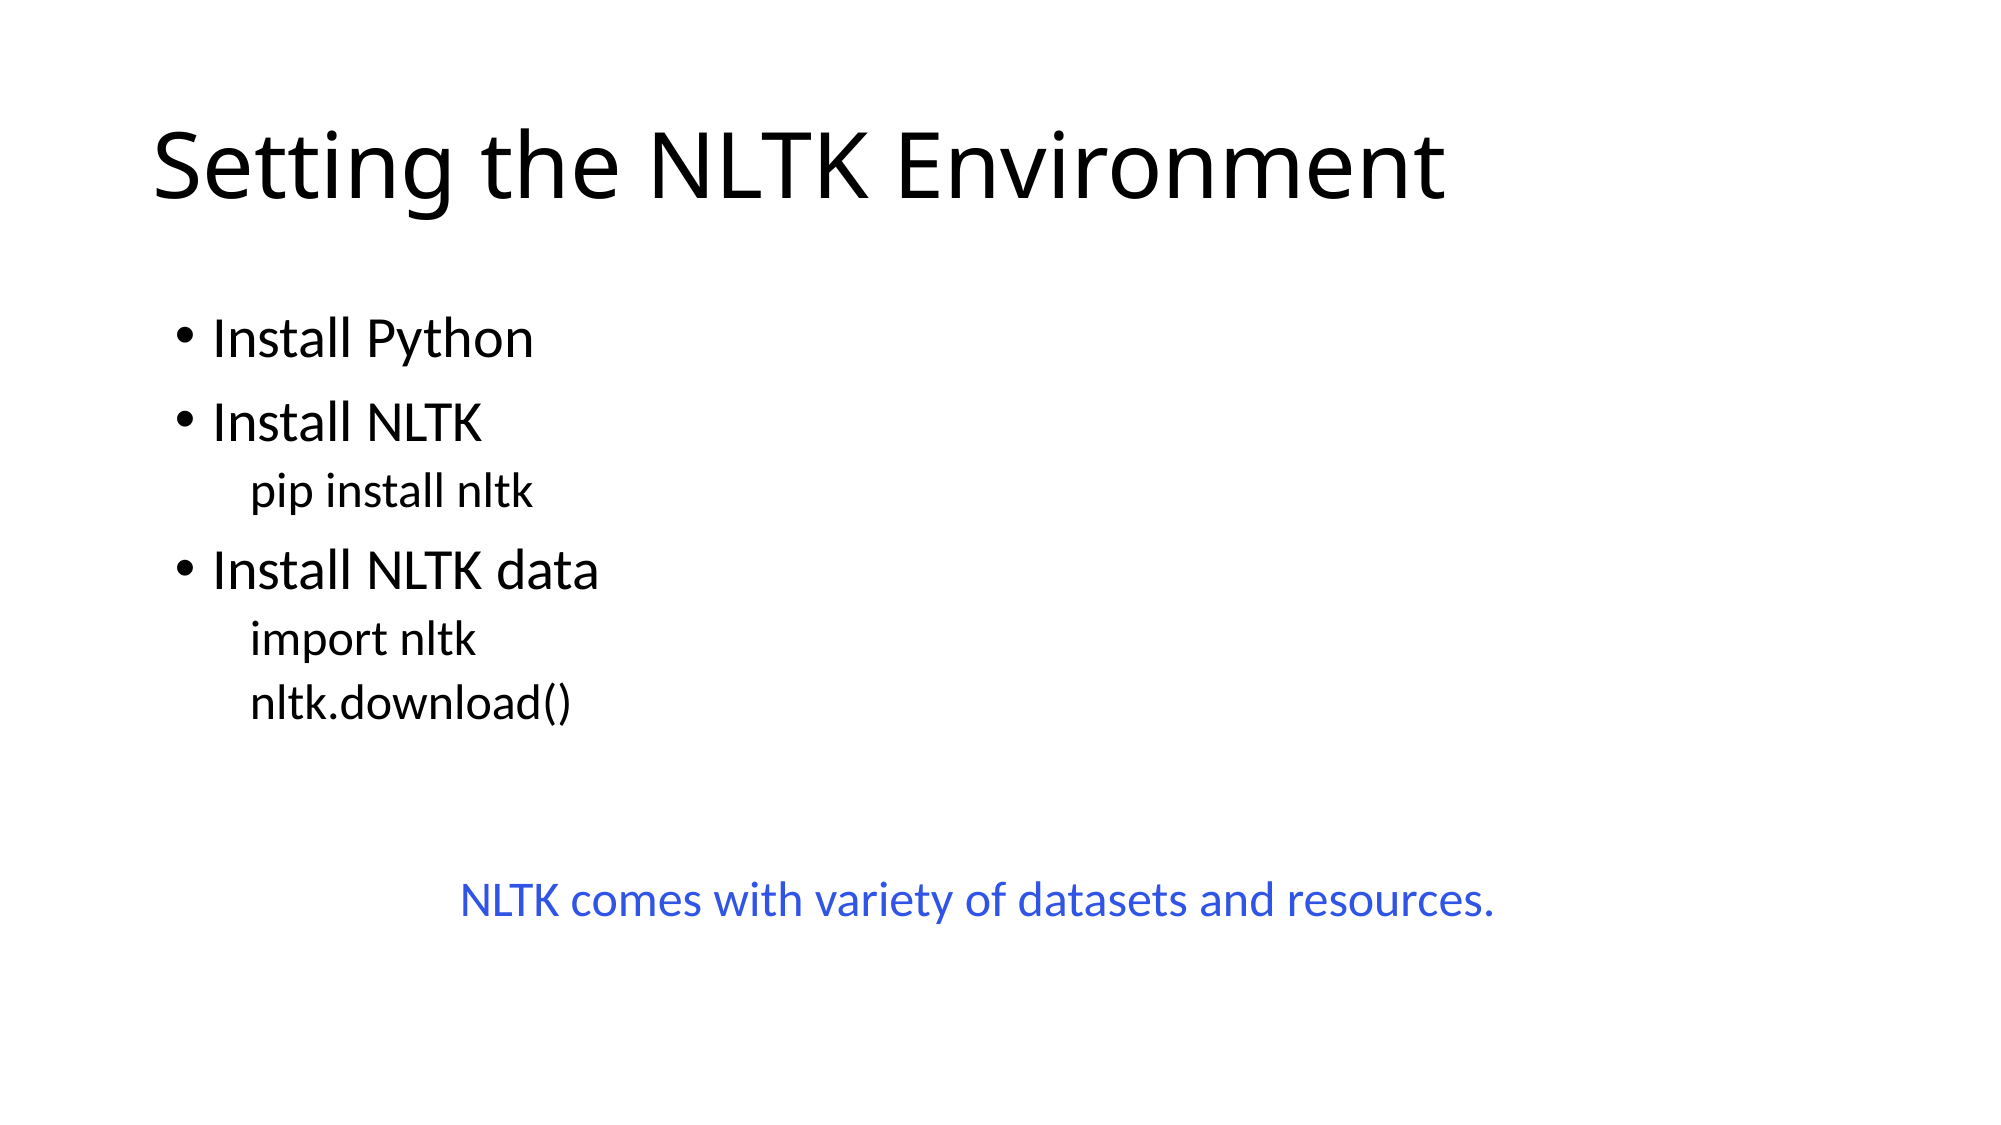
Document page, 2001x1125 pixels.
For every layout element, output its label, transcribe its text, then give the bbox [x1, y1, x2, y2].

text_box NLTK comes with variety of datasets and resources. [444, 858, 1585, 934]
title Setting the NLTK Environment [137, 59, 1863, 278]
list Install Python Install NLTK pip install nltk Install NLTK data import nltk nltk.download() [160, 299, 1748, 1014]
